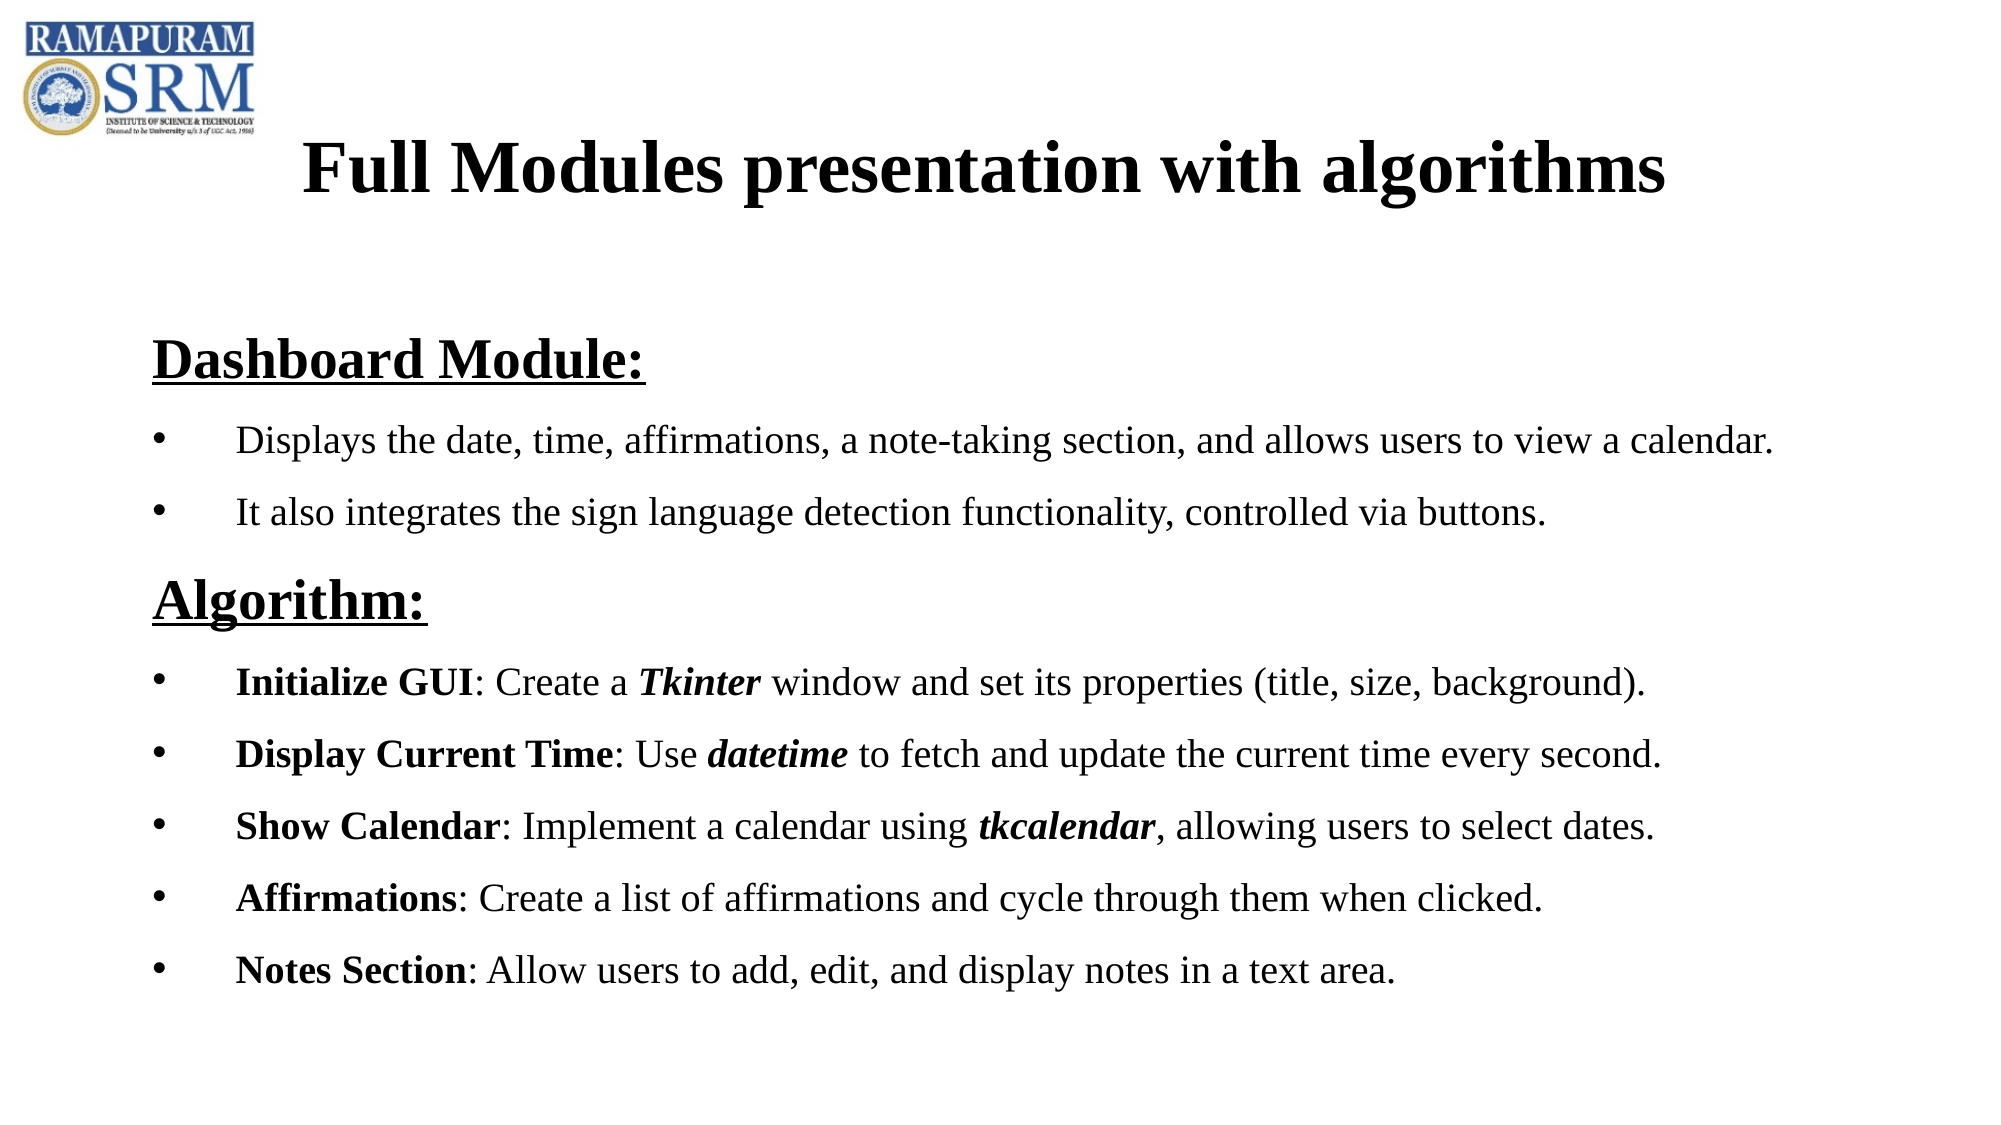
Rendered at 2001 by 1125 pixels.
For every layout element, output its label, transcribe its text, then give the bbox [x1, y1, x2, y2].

list Dashboard Module: Displays the date, time, affirmations, a note-taking section, and allows users to view a calendar. It also integrates the sign language detection functionality, controlled via buttons. Algorithm: Initialize GUI: Create a Tkinter window and set its properties (title, size, background). Display Current Time: Use datetime to fetch and update the current time every second. Show Calendar: Implement a calendar using tkcalendar, allowing users to select dates. Affirmations: Create a list of affirmations and cycle through them when clicked. Notes Section: Allow users to add, edit, and display notes in a text area. [137, 299, 1863, 1014]
title Full Modules presentation with algorithms [137, 59, 1863, 278]
picture [0, 0, 273, 156]
